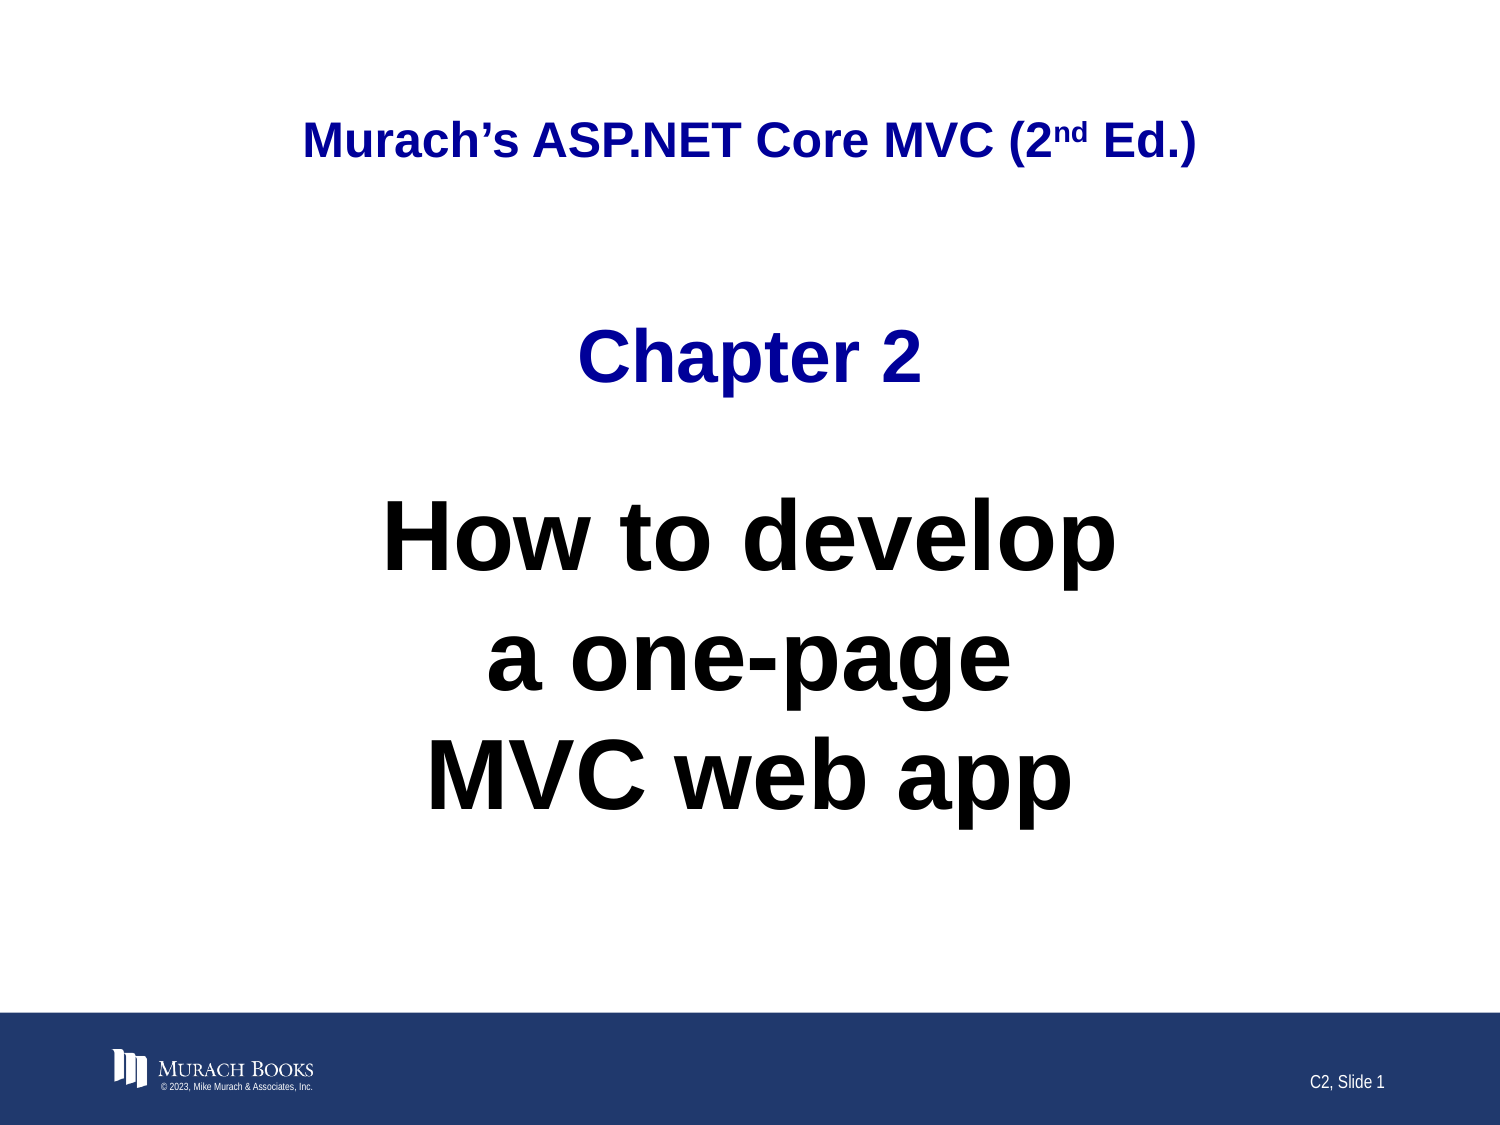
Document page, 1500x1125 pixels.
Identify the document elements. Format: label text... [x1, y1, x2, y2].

footer © 2023, Mike Murach & Associates, Inc. [12, 1025, 463, 1100]
list Chapter 2 [312, 299, 1188, 400]
list How to develop a one-page MVC web app [362, 462, 1138, 613]
title Murach’s ASP.NET Core MVC (2nd Ed.) [112, 99, 1388, 175]
slide_number C2, Slide 1 [1087, 1025, 1400, 1100]
